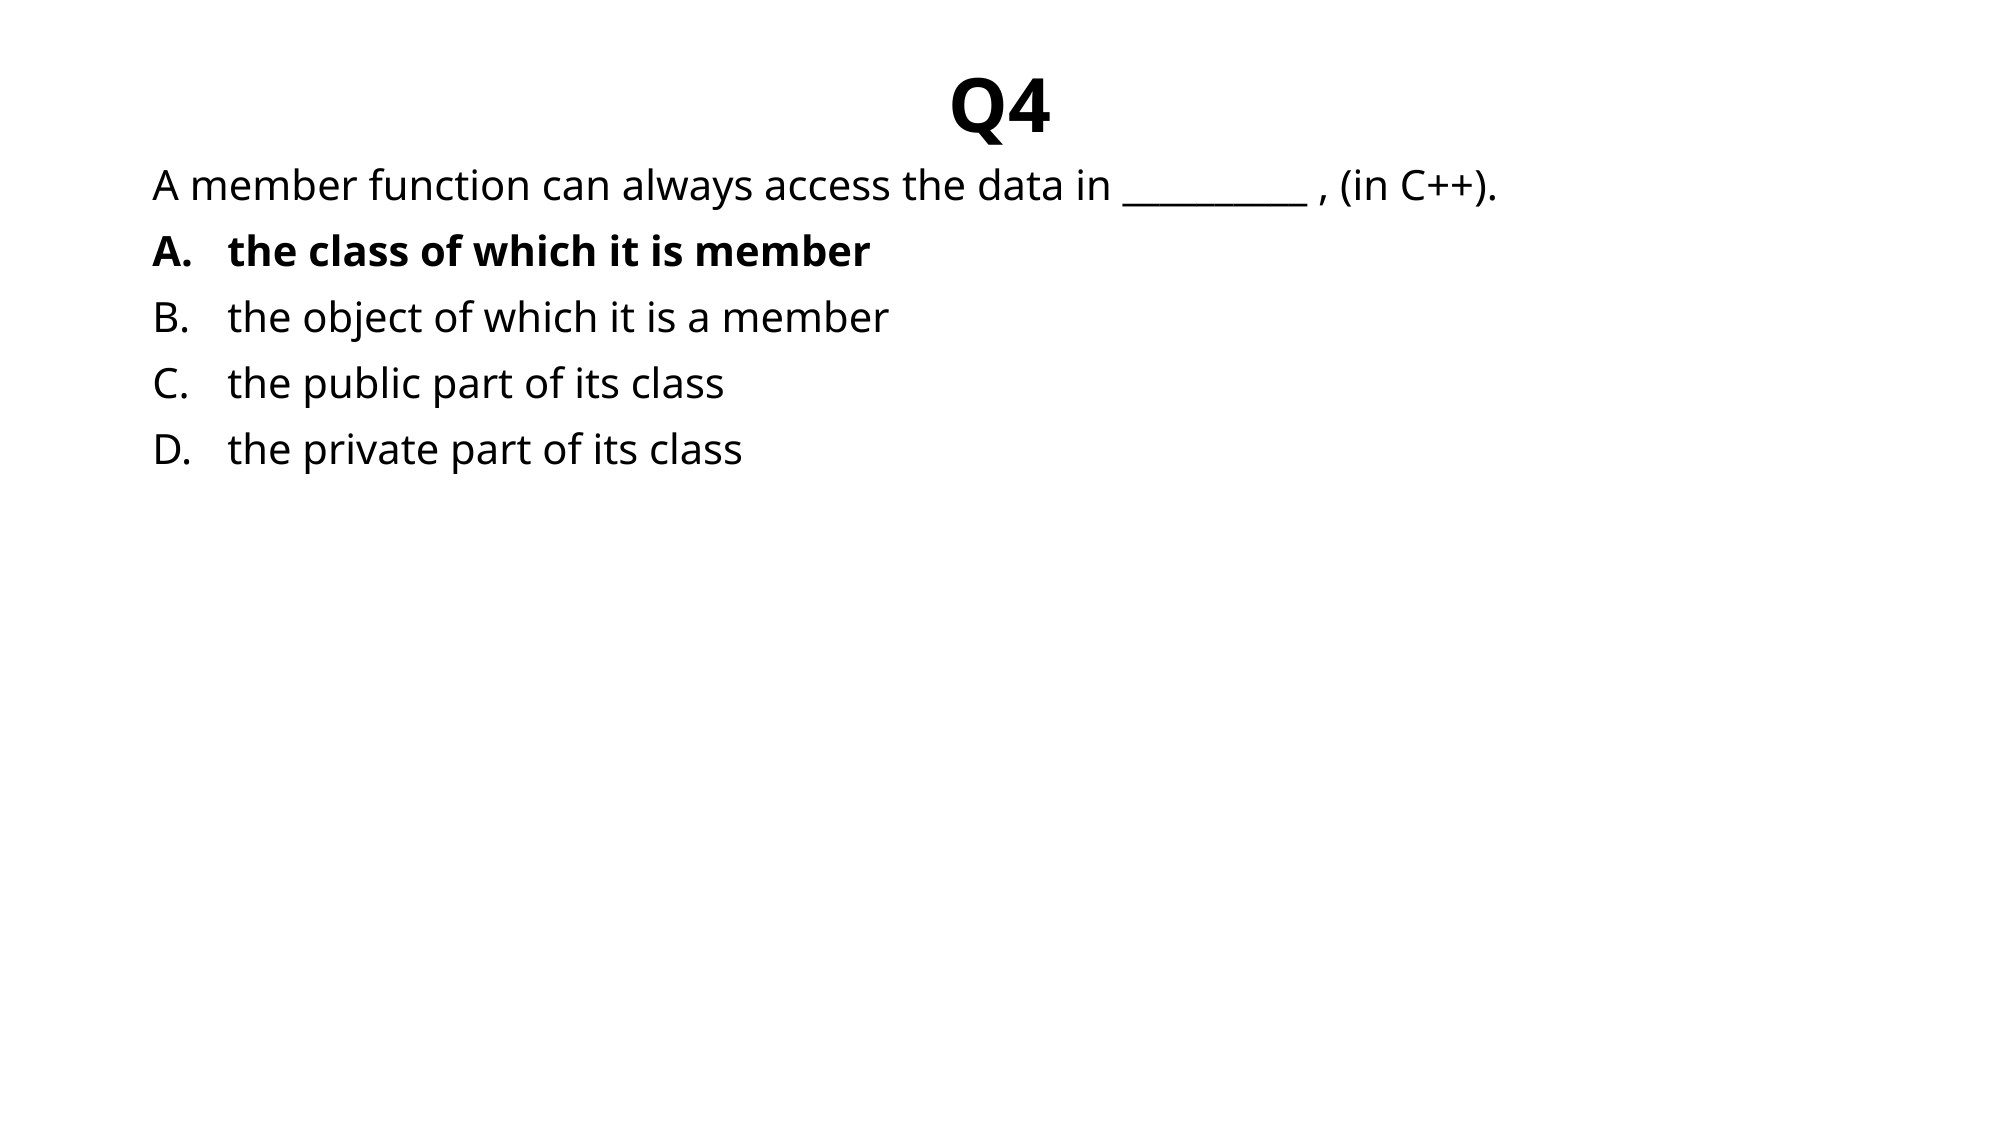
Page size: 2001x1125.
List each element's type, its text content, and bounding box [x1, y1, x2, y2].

title Q4 [137, 59, 1863, 157]
list A member function can always access the data in __________ , (in C++). the class of which it is member the object of which it is a member the public part of its class the private part of its class [137, 157, 1863, 1014]
